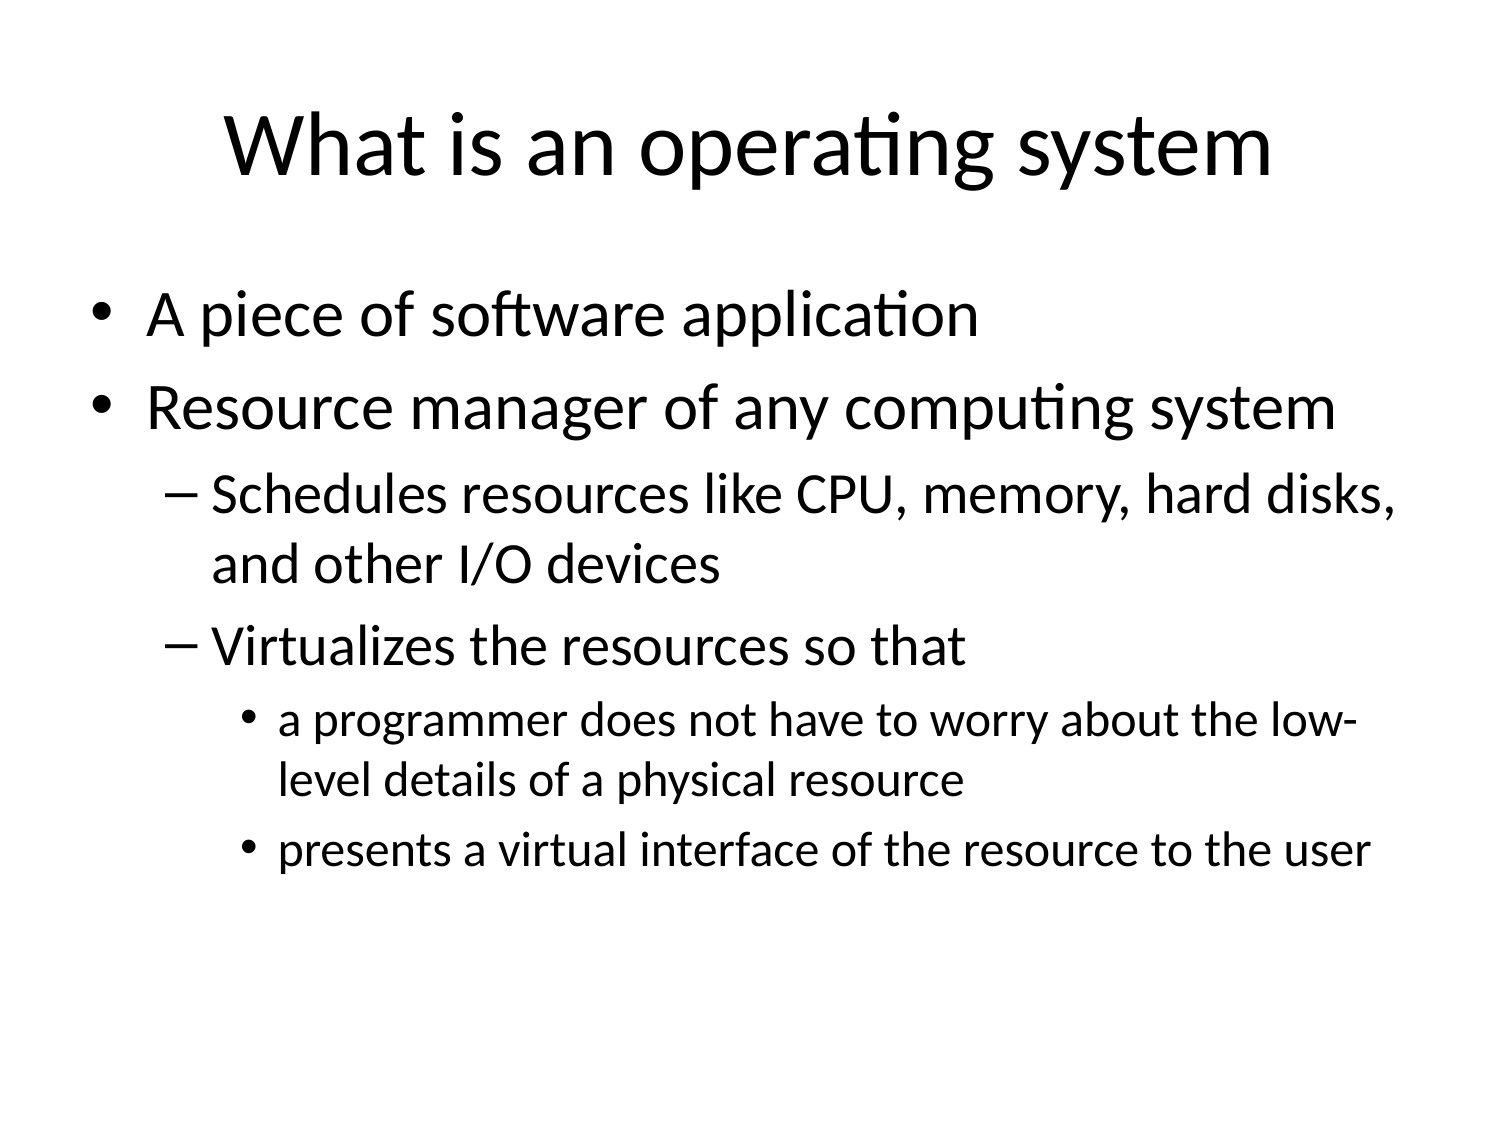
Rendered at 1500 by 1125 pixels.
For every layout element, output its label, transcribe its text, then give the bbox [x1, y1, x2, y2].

list A piece of software application Resource manager of any computing system Schedules resources like CPU, memory, hard disks, and other I/O devices Virtualizes the resources so that a programmer does not have to worry about the low-level details of a physical resource presents a virtual interface of the resource to the user [75, 262, 1425, 1005]
title What is an operating system [75, 45, 1425, 233]
